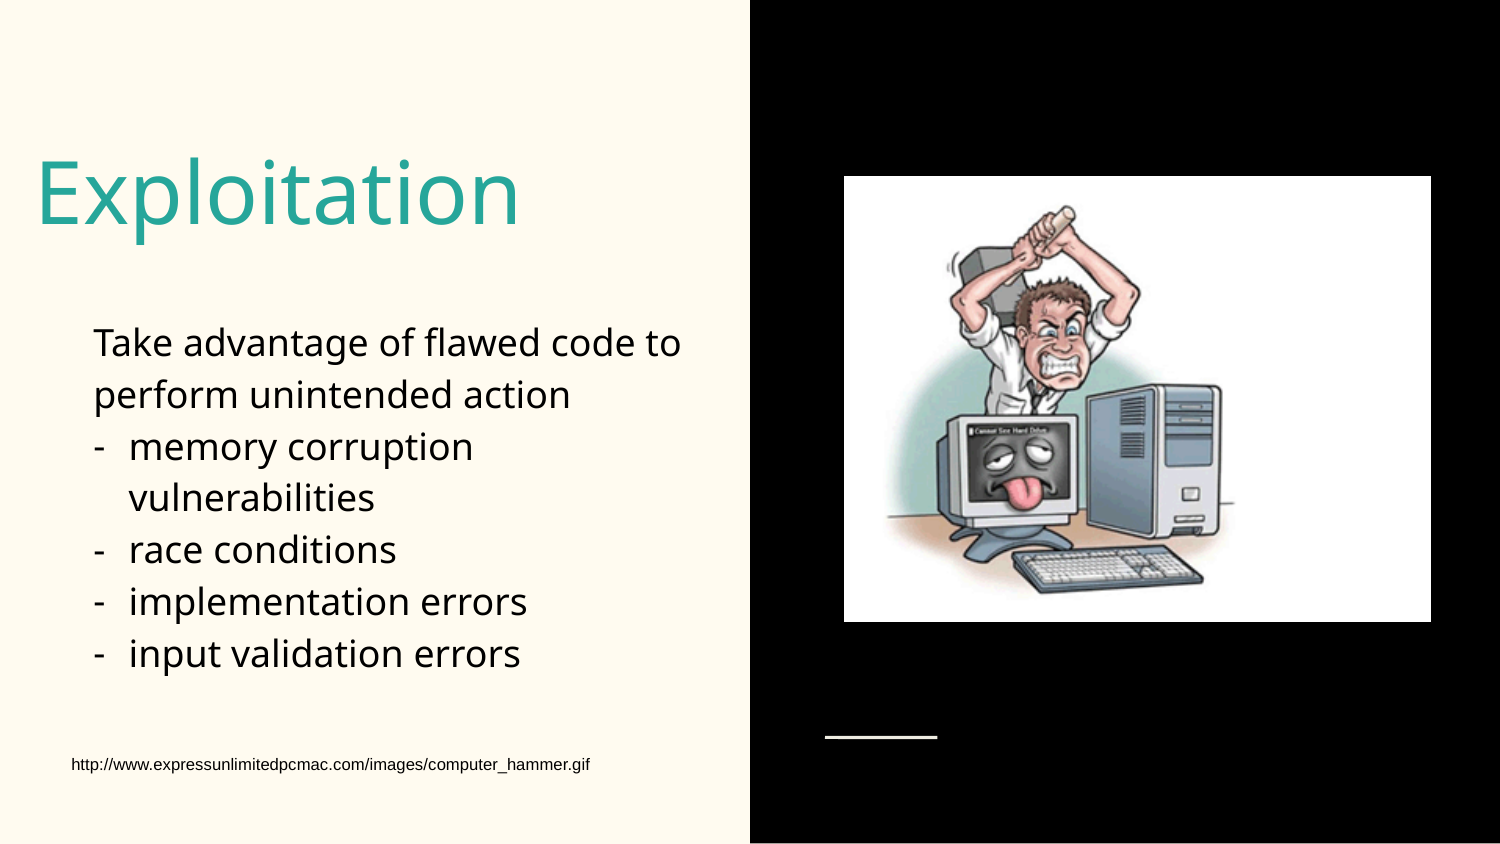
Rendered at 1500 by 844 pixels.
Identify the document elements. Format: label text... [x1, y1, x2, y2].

text_box Exploitation [19, 135, 684, 258]
text_box Take advantage of flawed code to perform unintended action memory corruption vulnerabilities race conditions implementation errors input validation errors [78, 297, 742, 659]
picture [844, 176, 1431, 622]
text_box http://www.expressunlimitedpcmac.com/images/computer_hammer.gif [56, 738, 779, 823]
